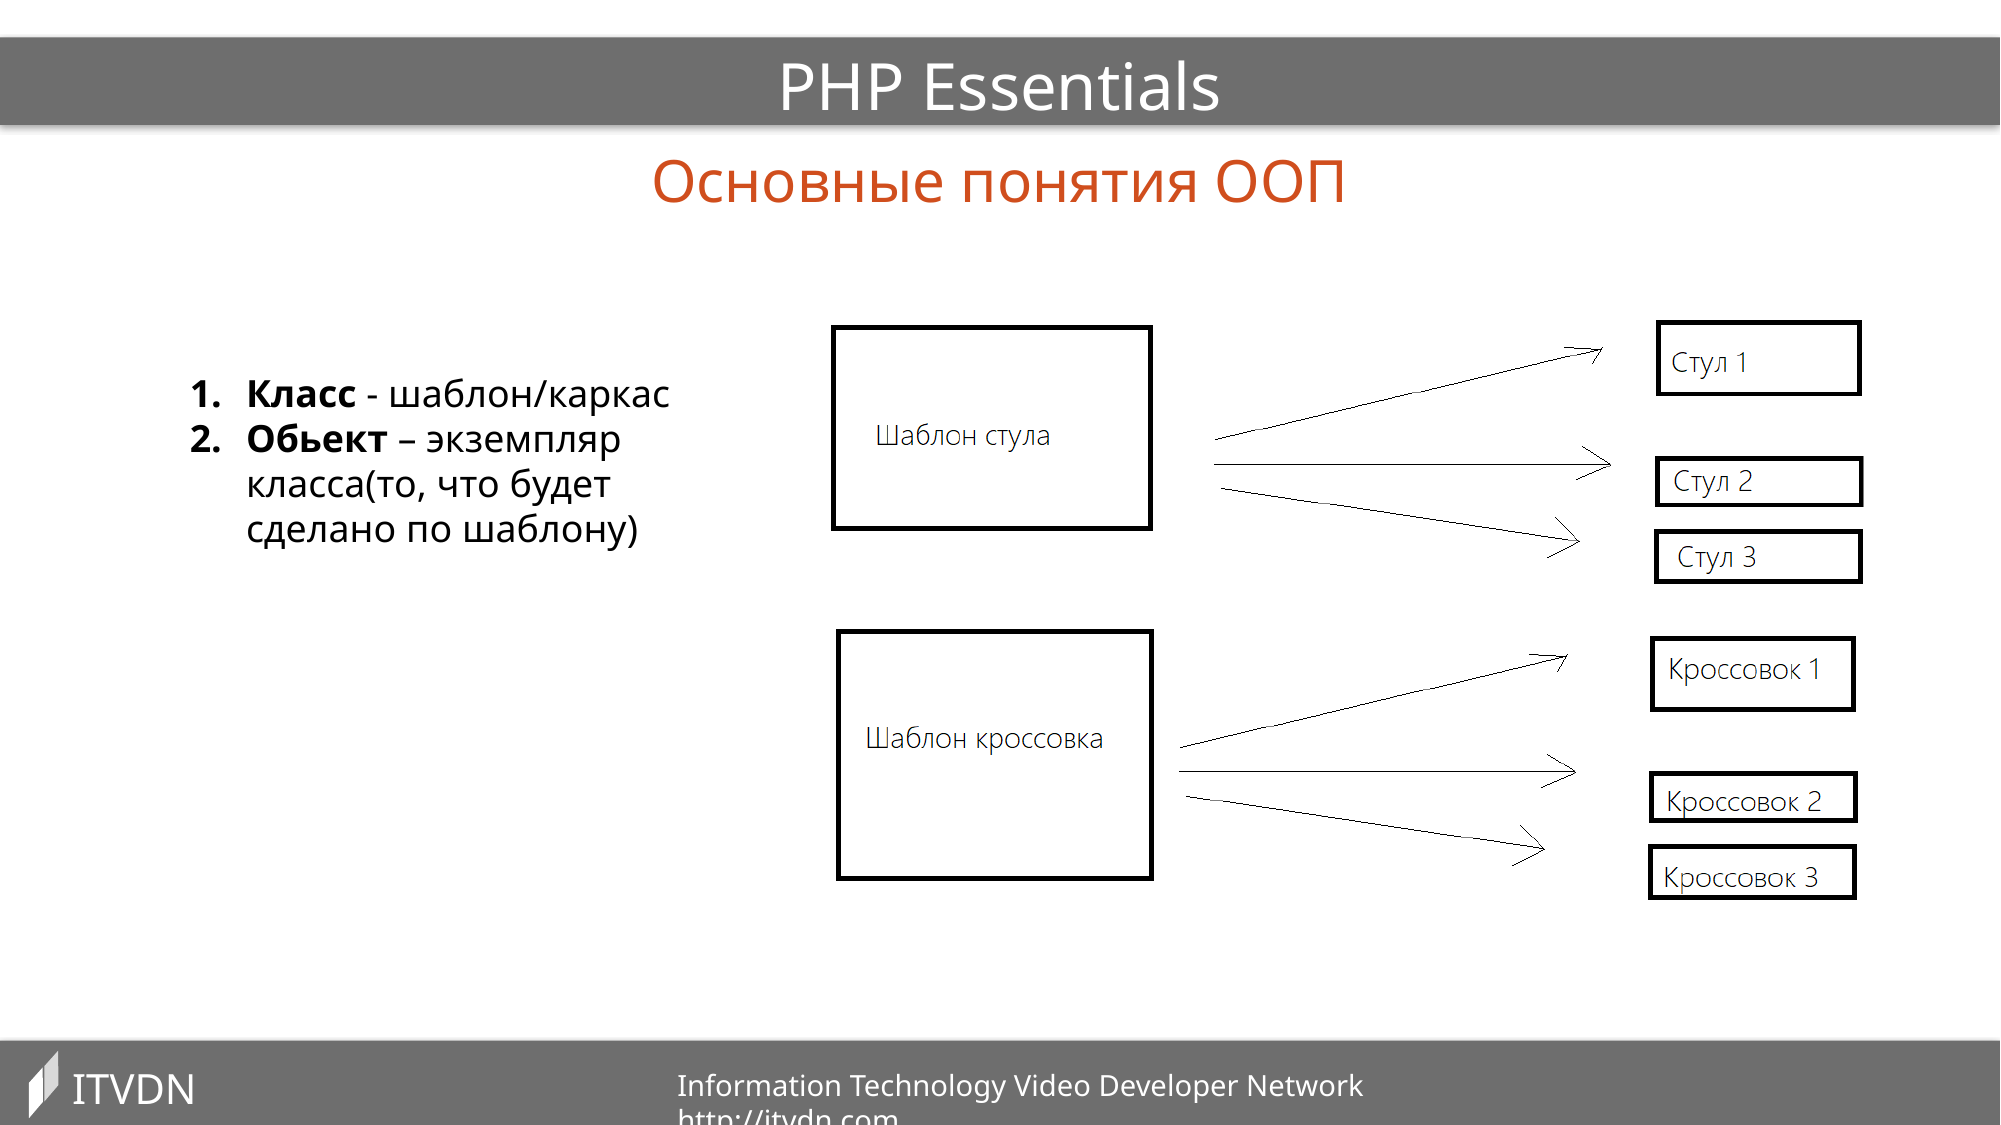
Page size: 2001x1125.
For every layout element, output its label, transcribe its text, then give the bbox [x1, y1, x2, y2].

text_box Основные понятия ООП [324, 138, 1675, 225]
text_box ITVDN [63, 1055, 212, 1120]
text_box Information Technology Video Developer Network http://itvdn.com [662, 1059, 1963, 1125]
text_box Класс - шаблон/каркас Обьект – экземпляр класса(то, что будет сделано по шаблону) [173, 360, 740, 702]
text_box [28, 1050, 59, 1119]
text_box [0, 1037, 2000, 1125]
text_box [0, 34, 2000, 128]
text_box PHP Essentials [324, 37, 1675, 132]
picture [815, 317, 1937, 949]
